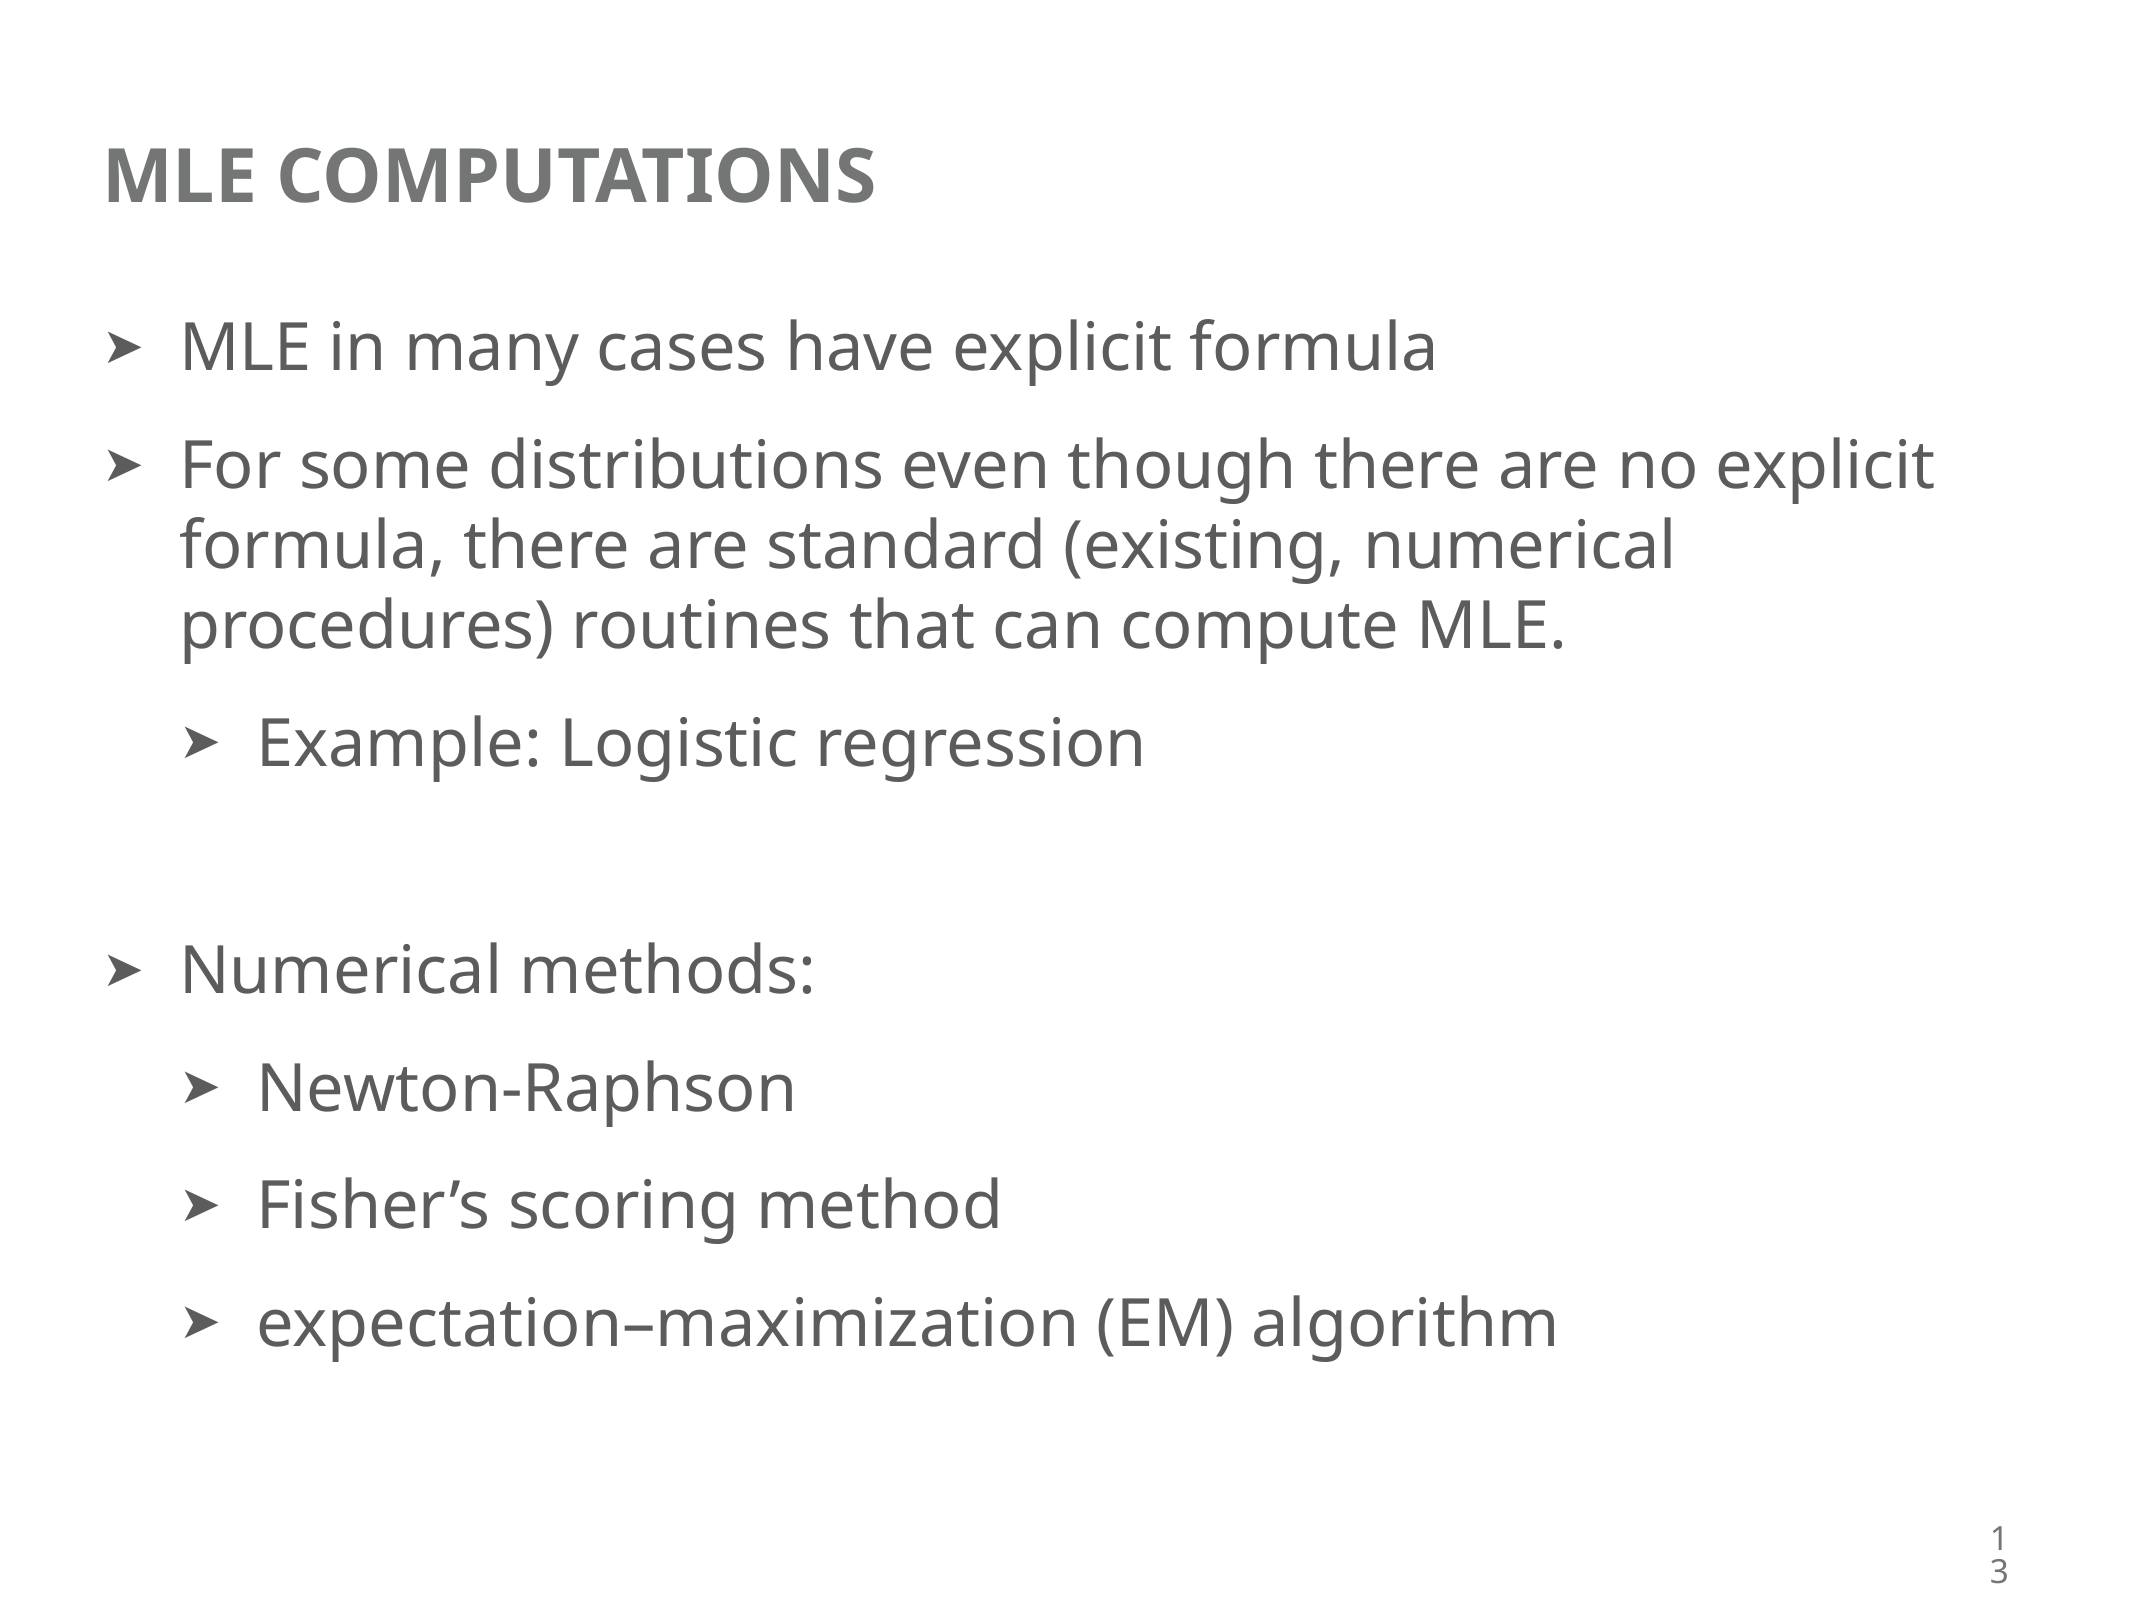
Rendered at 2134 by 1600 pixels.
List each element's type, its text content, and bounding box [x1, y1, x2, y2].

list MLE in many cases have explicit formula For some distributions even though there are no explicit formula, there are standard (existing, numerical procedures) routines that can compute MLE. Example: Logistic regression Numerical methods: Newton-Raphson Fisher’s scoring method expectation–maximization (EM) algorithm [93, 295, 2041, 1482]
title MLE Computations [93, 118, 2041, 238]
slide_number 13 [1981, 1507, 2033, 1566]
